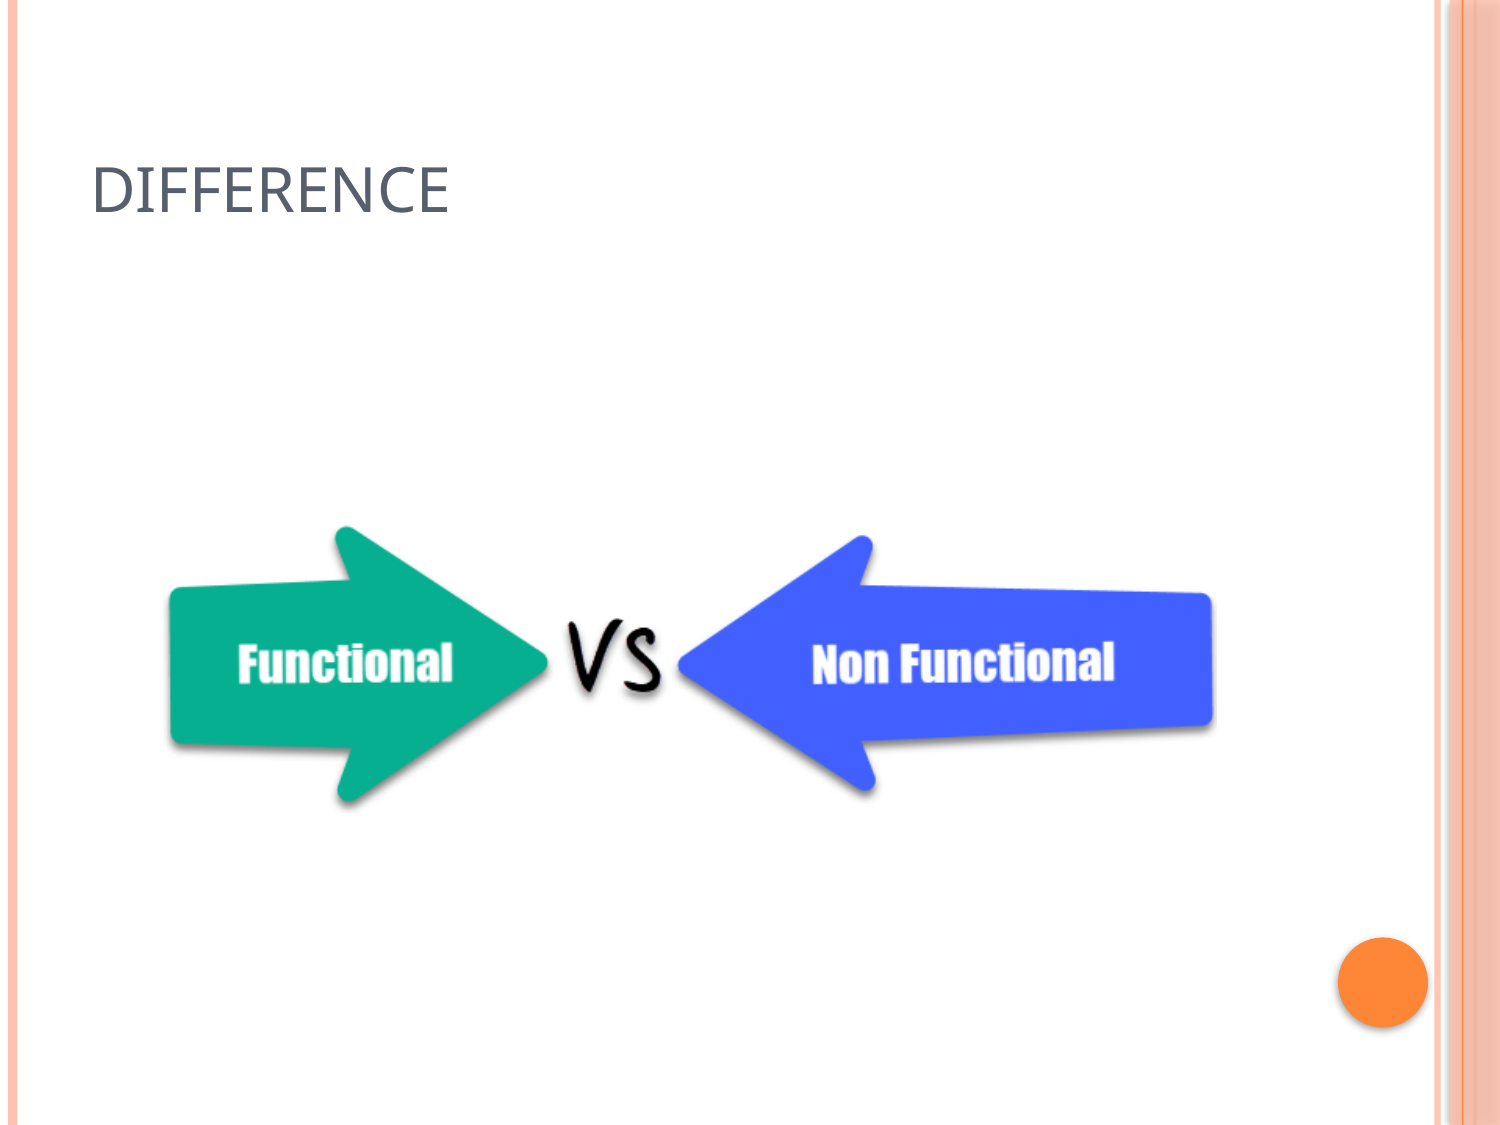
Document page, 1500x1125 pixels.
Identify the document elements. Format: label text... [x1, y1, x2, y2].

title DIFFERENCE [75, 45, 1300, 233]
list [158, 511, 1217, 813]
